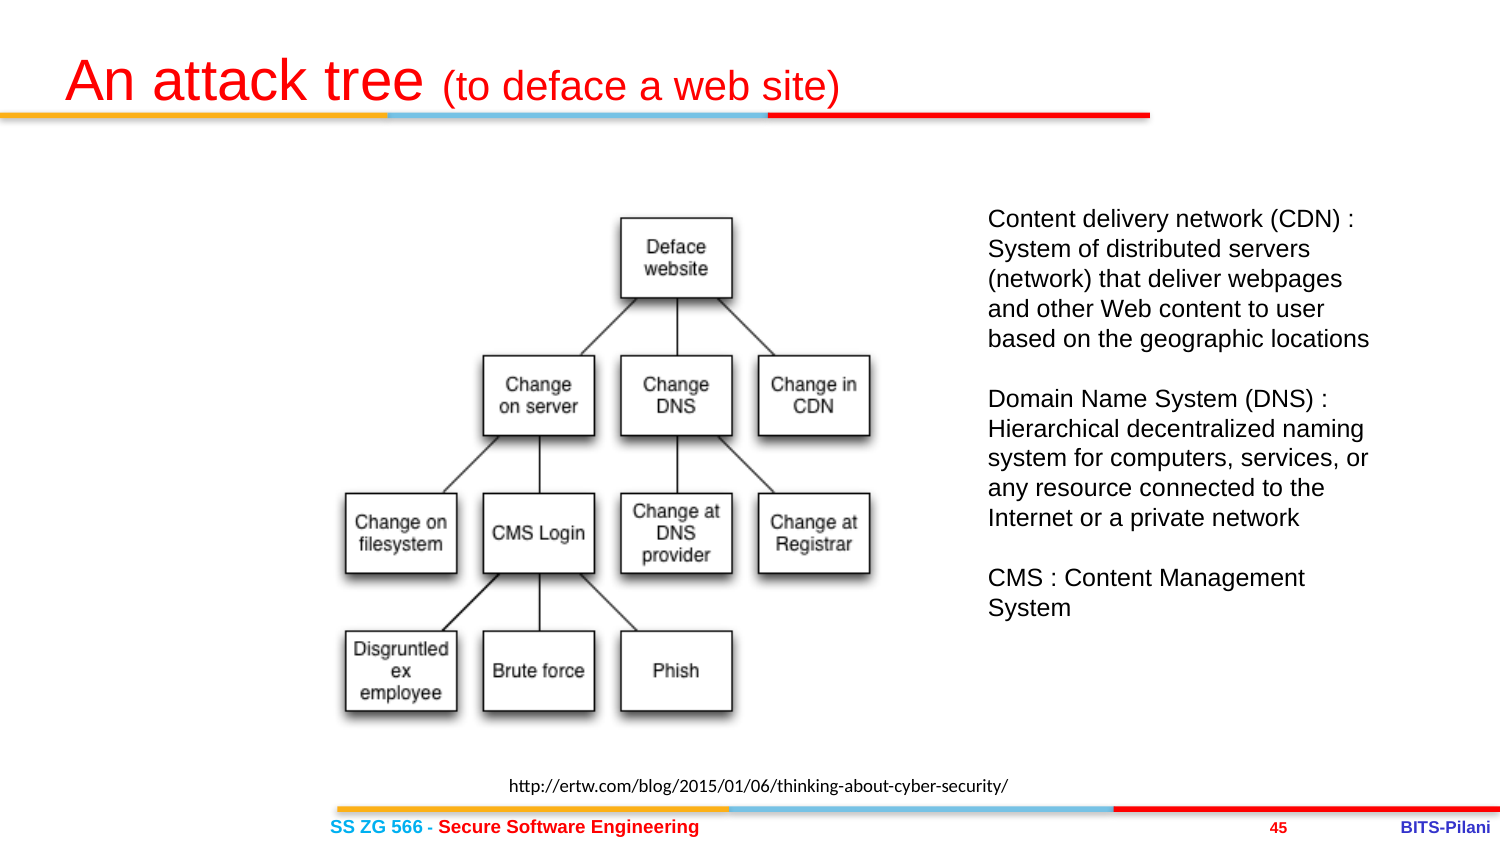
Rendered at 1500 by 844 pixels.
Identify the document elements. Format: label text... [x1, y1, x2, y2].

text_box Content delivery network (CDN) : System of distributed servers (network) that deliver webpages and other Web content to user based on the geographic locations Domain Name System (DNS) : Hierarchical decentralized naming system for computers, services, or any resource connected to the Internet or a private network CMS : Content Management System [973, 195, 1394, 629]
picture [313, 191, 902, 749]
list An attack tree (to deface a web site) [50, 41, 1088, 128]
text_box http://ertw.com/blog/2015/01/06/thinking-about-cyber-security/ [314, 766, 1204, 805]
